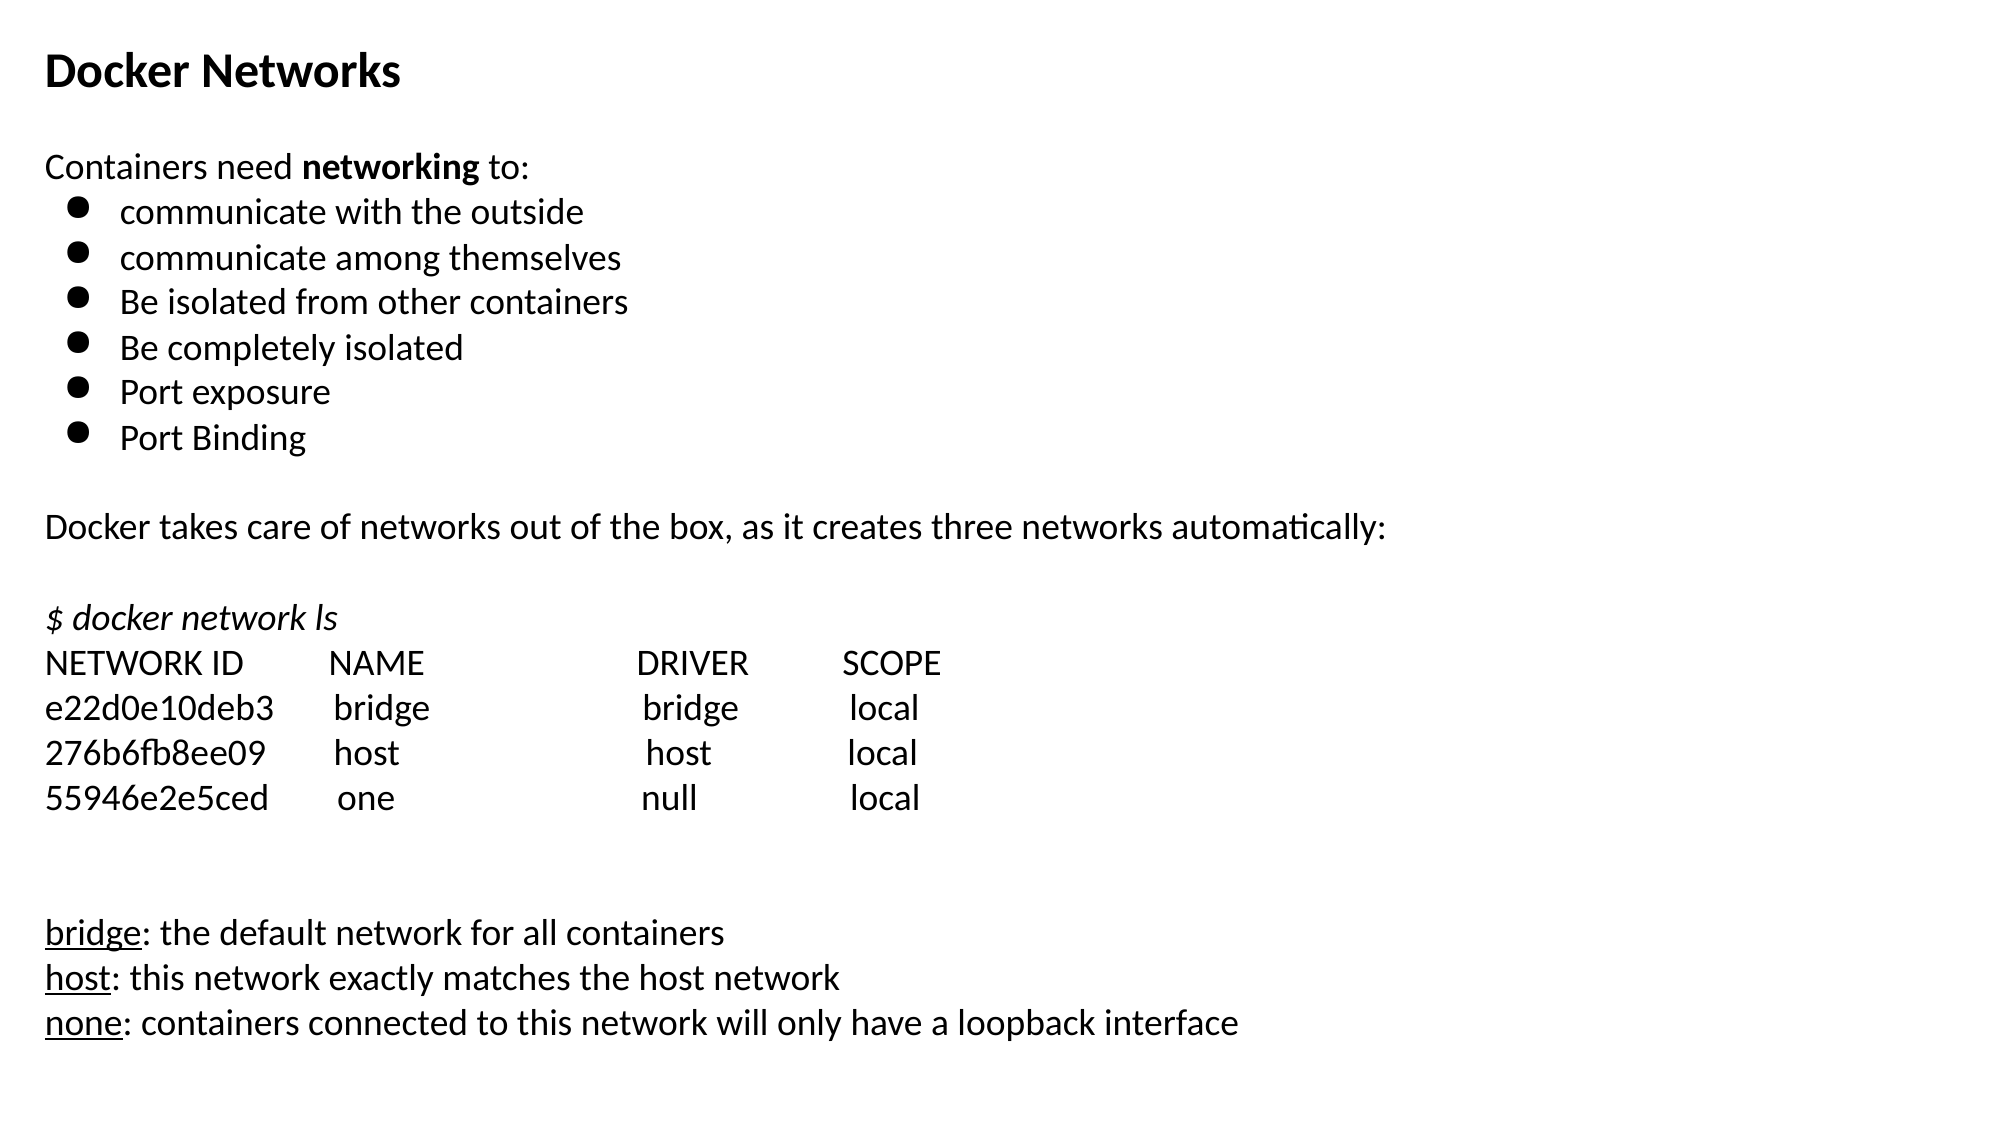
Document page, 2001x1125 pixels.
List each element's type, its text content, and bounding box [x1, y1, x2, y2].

text_box Docker Networks Containers need networking to: communicate with the outside communicate among themselves Be isolated from other containers Be completely isolated Port exposure Port Binding Docker takes care of networks out of the box, as it creates three networks automatically: $ docker network ls NETWORK ID NAME DRIVER SCOPE e22d0e10deb3 bridge bridge local 276b6fb8ee09 host host local 55946e2e5ced one null local bridge: the default network for all containers host: this network exactly matches the host network none: containers connected to this network will only have a loopback interface [29, 30, 1950, 1086]
